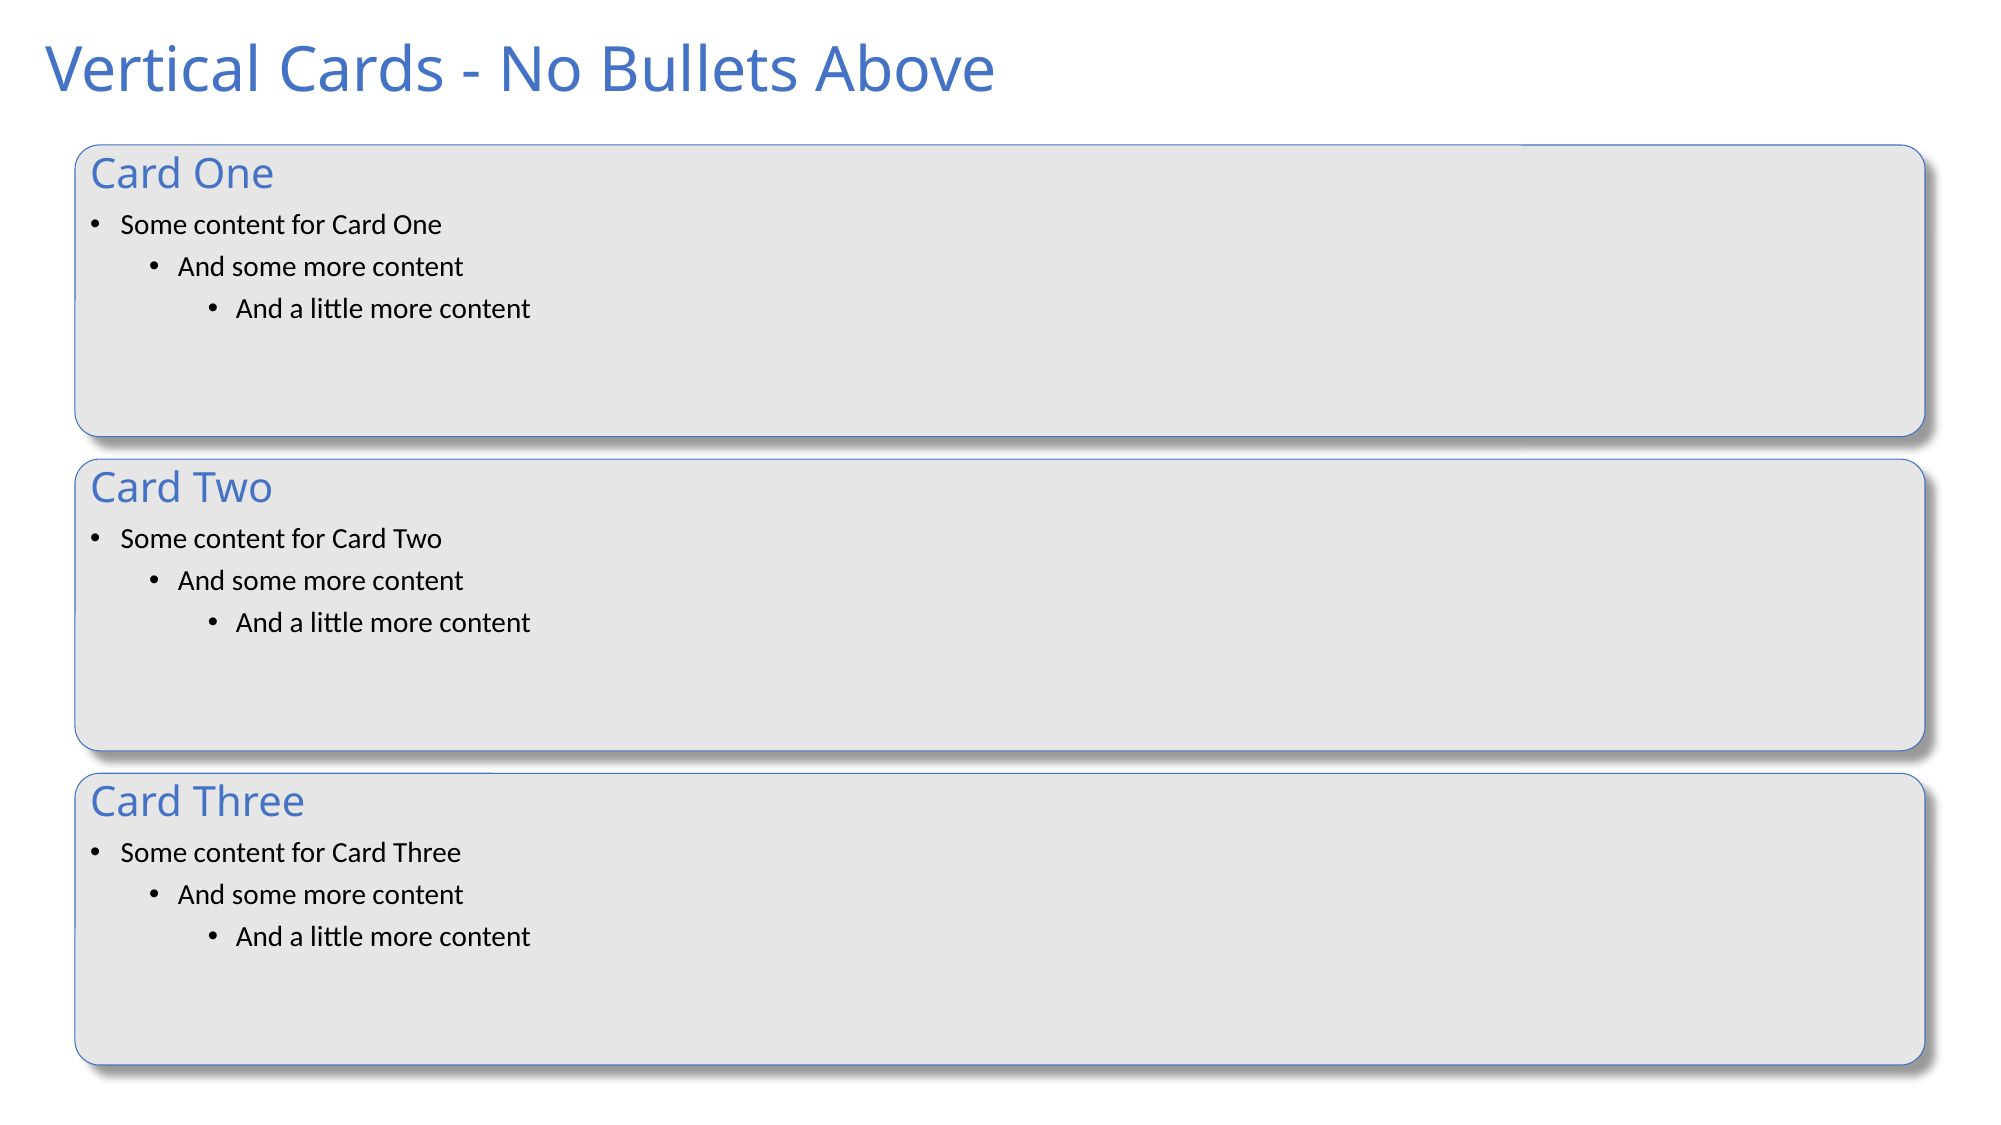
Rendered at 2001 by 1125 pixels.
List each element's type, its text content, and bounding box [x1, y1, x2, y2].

title Card Two [75, 459, 1925, 515]
title Vertical Cards - No Bullets Above [30, 29, 1970, 93]
list Some content for Card One And some more content And a little more content [75, 202, 1925, 459]
list Some content for Card Two And some more content And a little more content [75, 515, 1925, 773]
title Card One [75, 144, 1925, 202]
title Card Three [75, 773, 1925, 829]
list Some content for Card Three And some more content And a little more content [75, 829, 1925, 1122]
